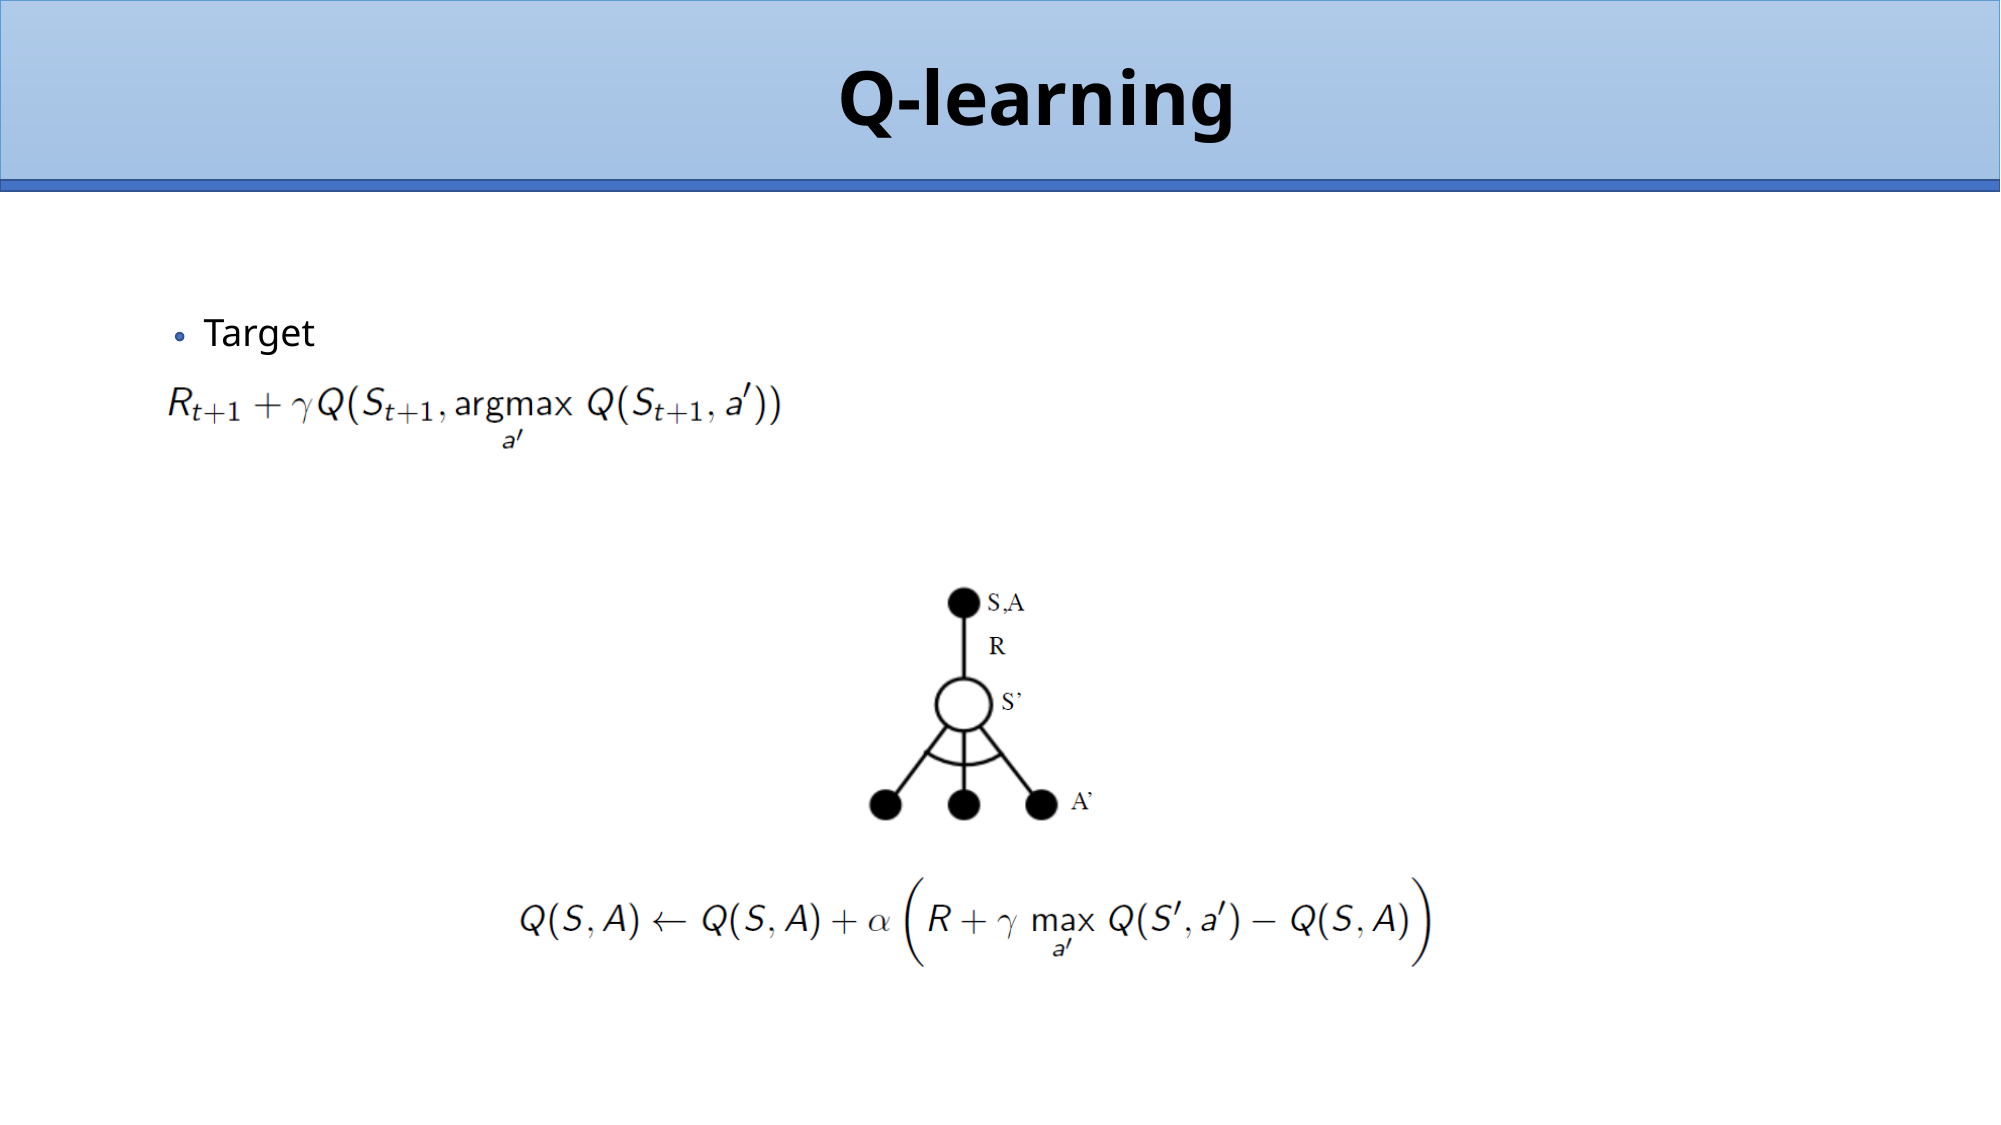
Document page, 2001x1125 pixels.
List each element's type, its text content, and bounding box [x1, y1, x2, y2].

text_box [174, 331, 185, 342]
picture [168, 381, 789, 455]
text_box Target [188, 301, 345, 361]
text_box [0, 0, 2000, 192]
picture [478, 564, 1465, 1001]
